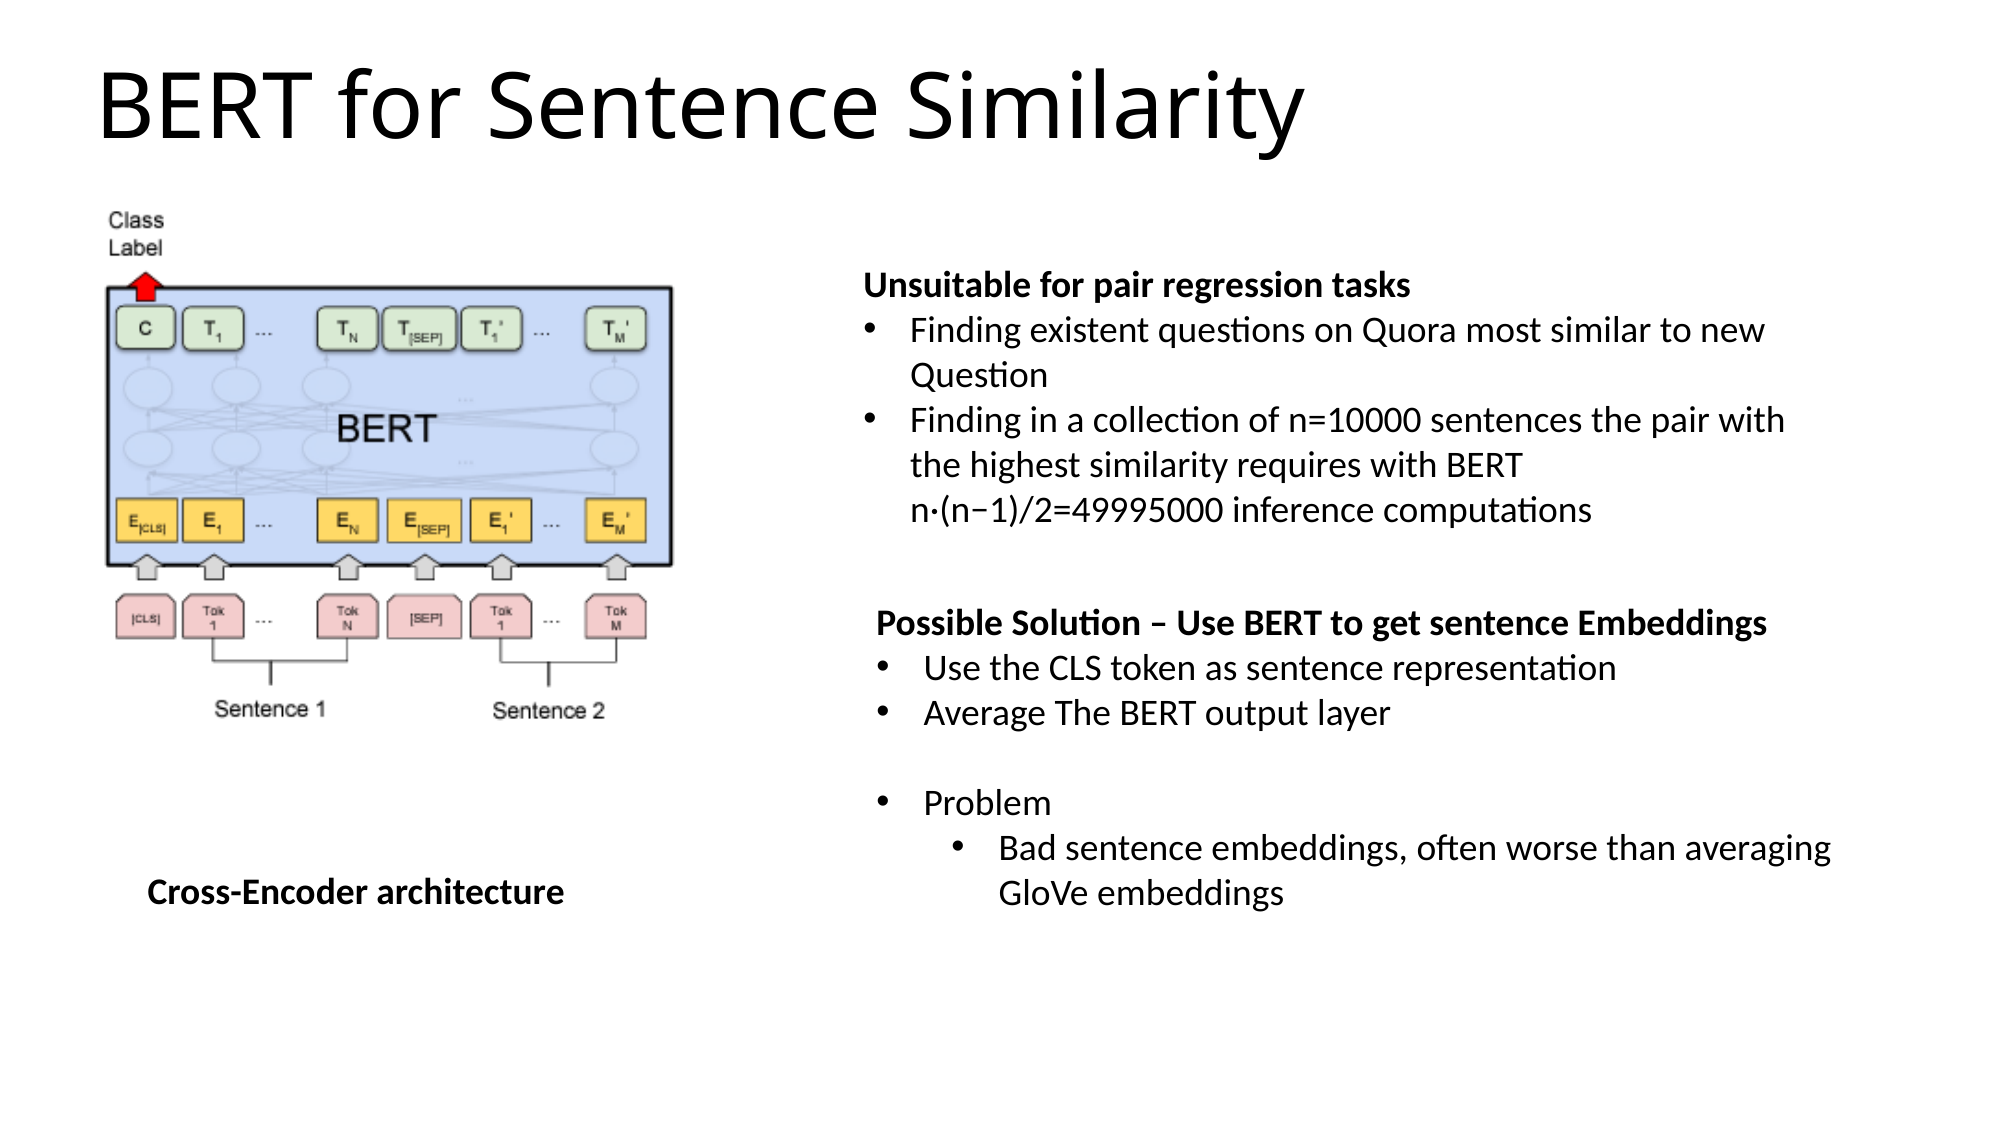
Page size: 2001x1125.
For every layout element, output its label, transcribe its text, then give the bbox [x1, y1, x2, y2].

picture [33, 186, 743, 743]
title BERT for Sentence Similarity [80, 0, 1806, 218]
text_box Unsuitable for pair regression tasks Finding existent questions on Quora most similar to new Question Finding in a collection of n=10000 sentences the pair with the highest similarity requires with BERT n·(n−1)/2=49995000 inference computations [848, 252, 1849, 583]
text_box Cross-Encoder architecture [132, 859, 644, 919]
text_box Possible Solution – Use BERT to get sentence Embeddings Use the CLS token as sentence representation Average The BERT output layer Problem Bad sentence embeddings, often worse than averaging GloVe embeddings [861, 591, 1862, 921]
